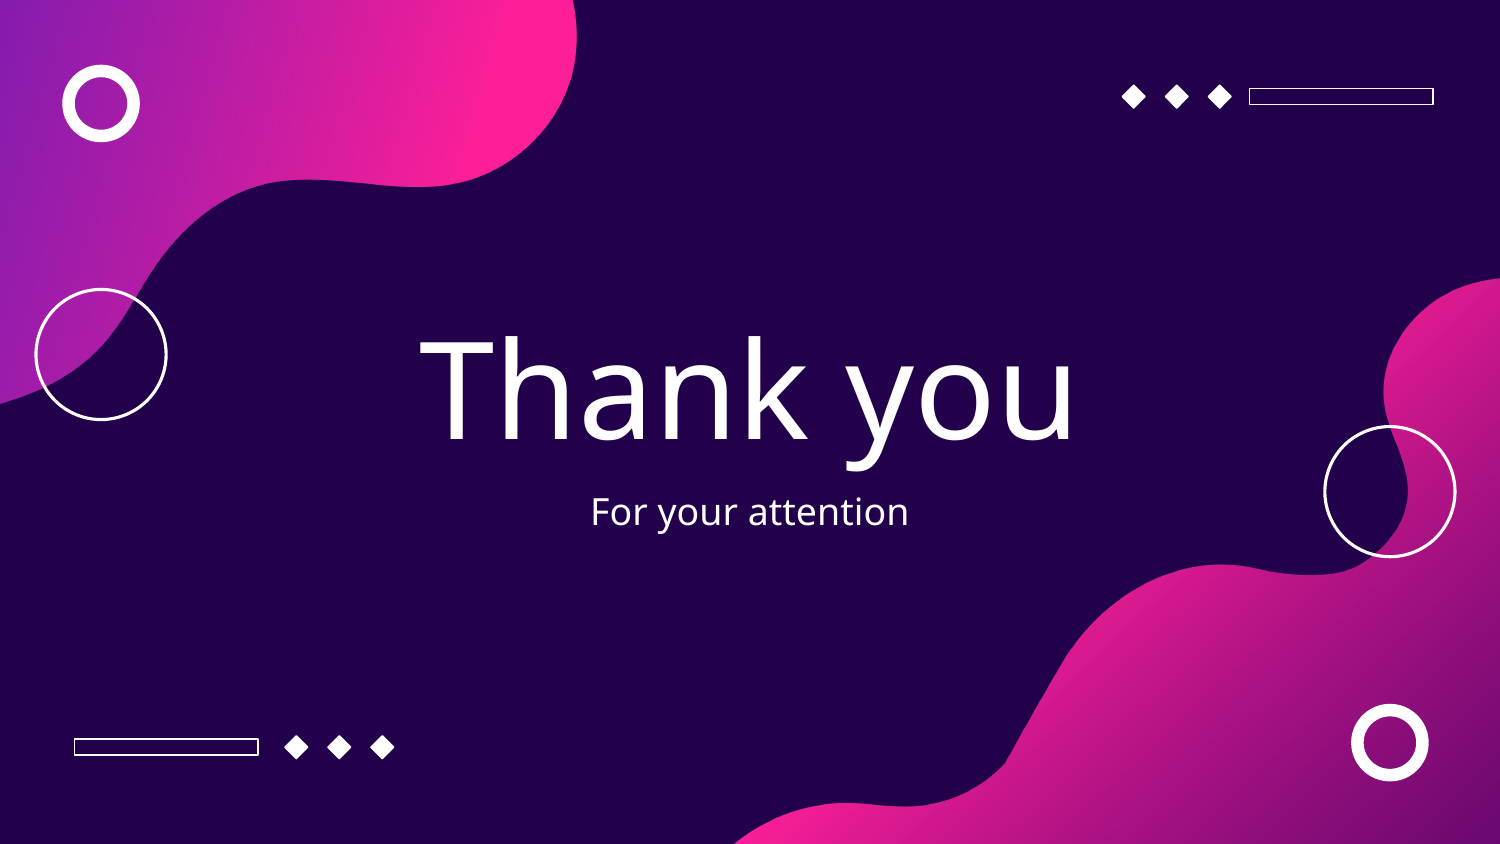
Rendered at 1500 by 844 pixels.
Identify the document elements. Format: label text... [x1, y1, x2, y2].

subtitle For your attention [377, 472, 1123, 527]
title Thank you [242, 316, 1258, 454]
picture [0, 0, 577, 408]
picture [38, 292, 164, 408]
picture [700, 277, 1500, 844]
